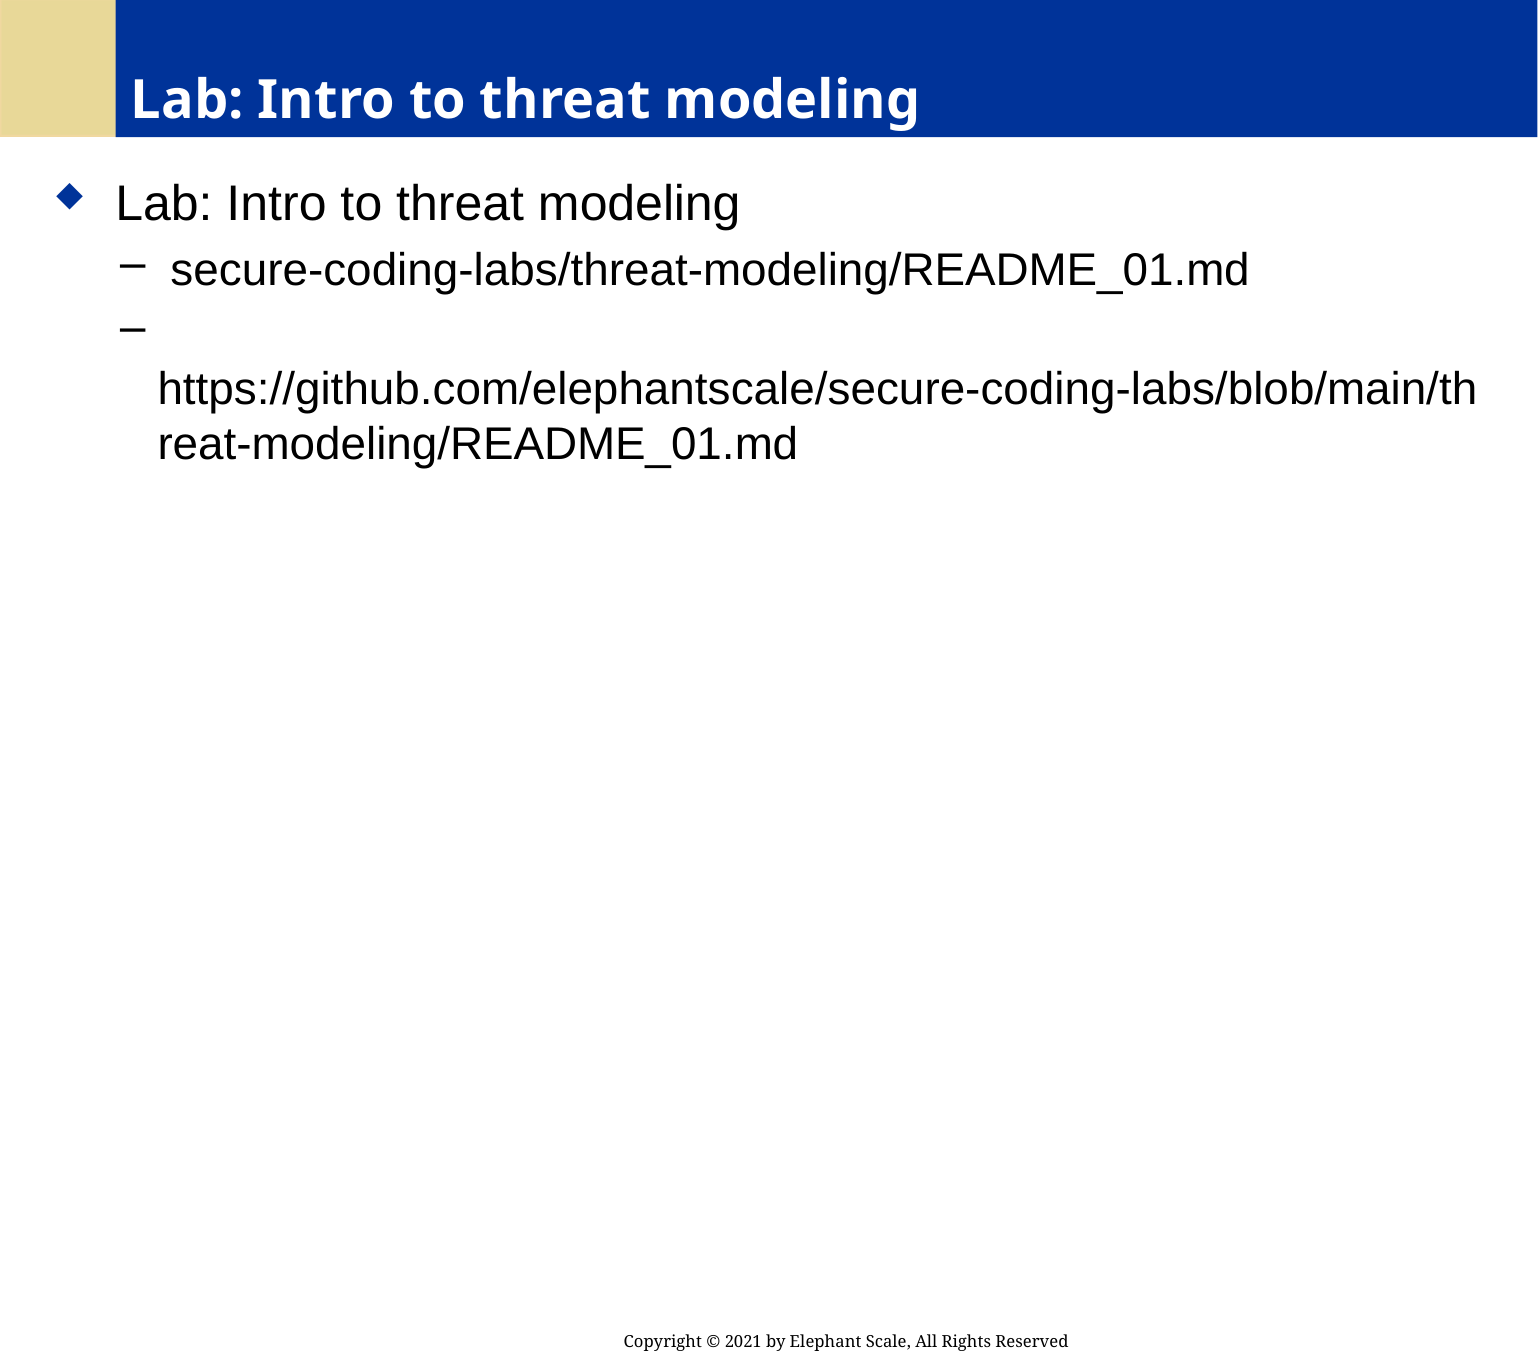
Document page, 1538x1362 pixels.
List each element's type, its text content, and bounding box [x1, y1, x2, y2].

title Lab: Intro to threat modeling [115, 0, 1538, 138]
list Lab: Intro to threat modeling secure-coding-labs/threat-modeling/README_01.md https://github.com/elephantscale/secure-coding-labs/blob/main/threat-modeling/README_01.md [38, 162, 1500, 1284]
picture [0, 0, 115, 137]
text_box Copyright © 2021 by Elephant Scale, All Rights Reserved [608, 1322, 1085, 1358]
